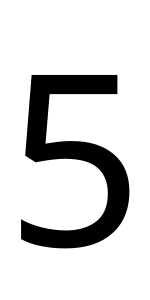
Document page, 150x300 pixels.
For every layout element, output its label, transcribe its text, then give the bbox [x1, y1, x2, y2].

text_box 5 [0, 0, 150, 300]
